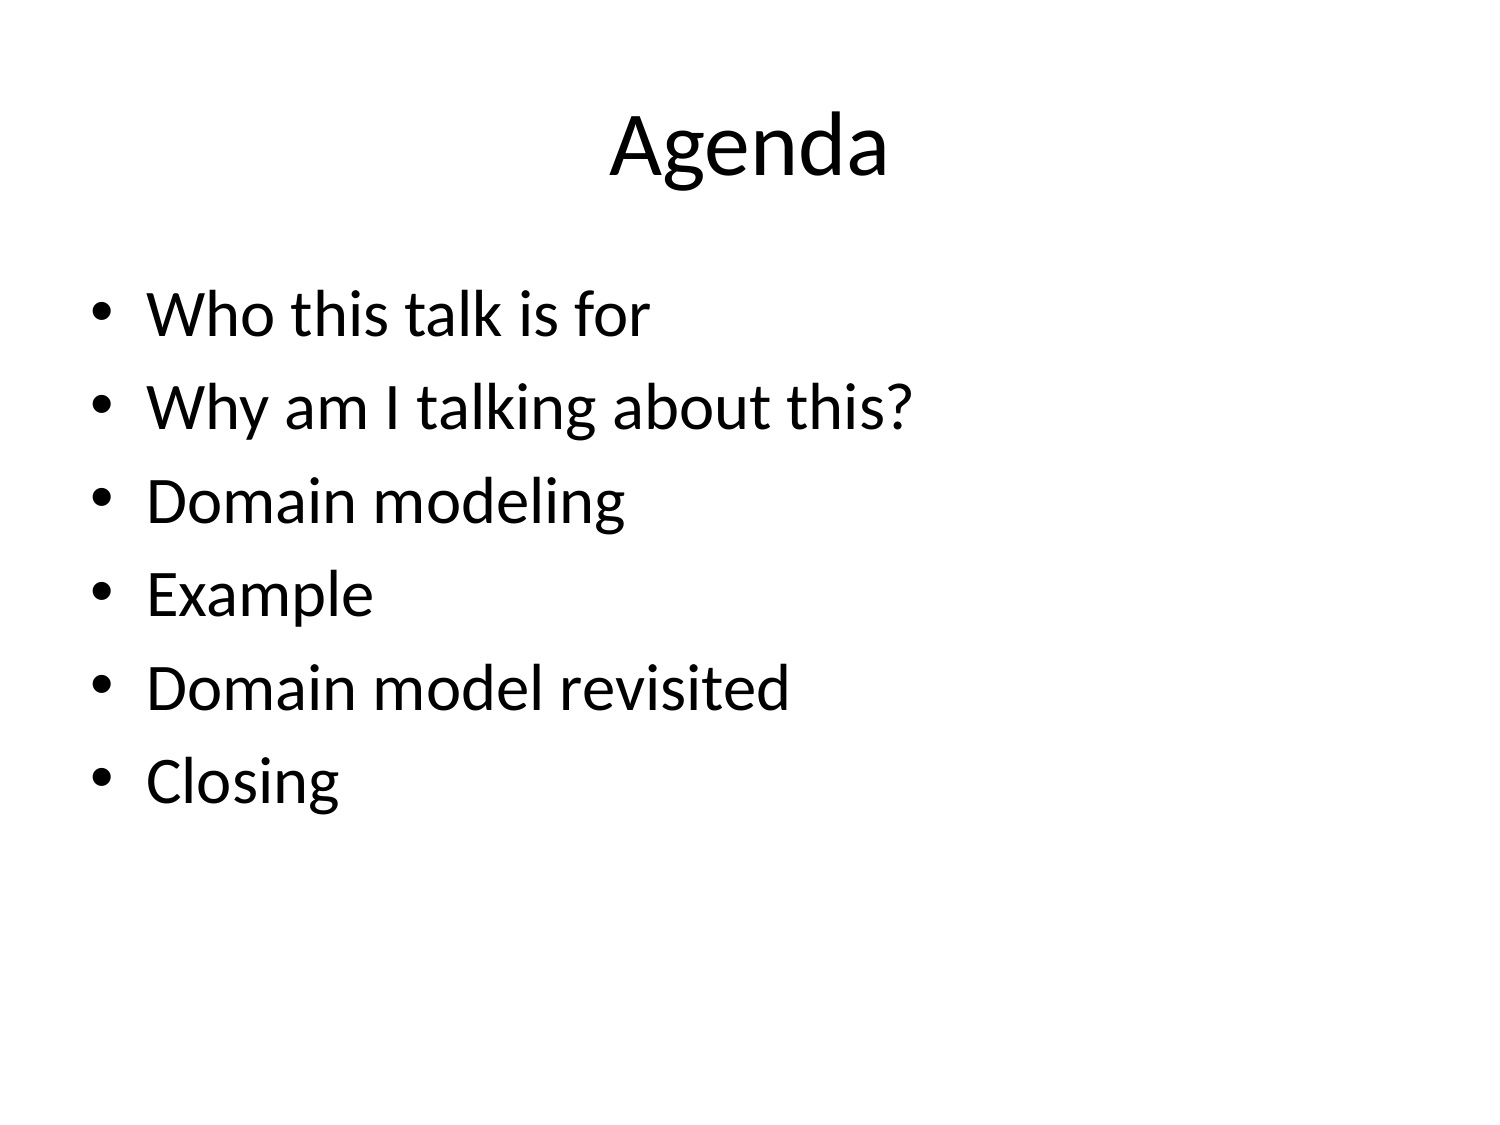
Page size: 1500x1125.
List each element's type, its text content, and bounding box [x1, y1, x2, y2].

list Who this talk is for Why am I talking about this? Domain modeling Example Domain model revisited Closing [75, 262, 1425, 1005]
title Agenda [75, 45, 1425, 233]
